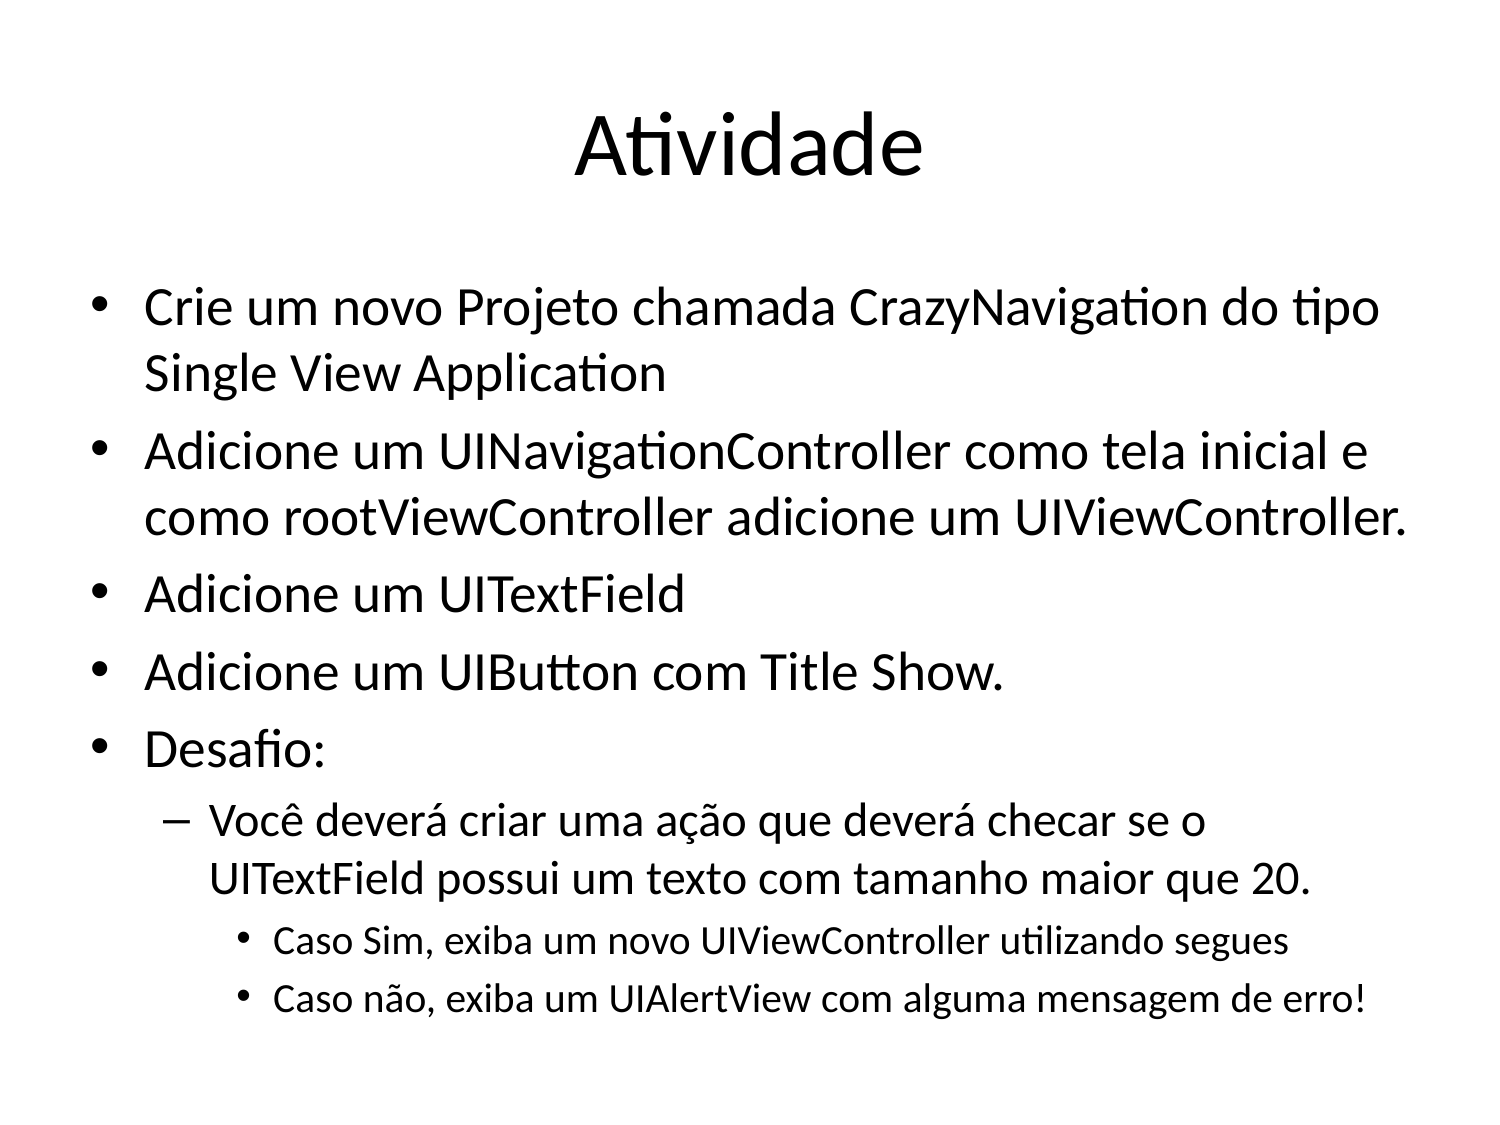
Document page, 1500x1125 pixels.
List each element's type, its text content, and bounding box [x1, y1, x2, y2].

title Atividade [75, 45, 1425, 233]
list Crie um novo Projeto chamada CrazyNavigation do tipo Single View Application Adicione um UINavigationController como tela inicial e como rootViewController adicione um UIViewController. Adicione um UITextField Adicione um UIButton com Title Show. Desafio: Você deverá criar uma ação que deverá checar se o UITextField possui um texto com tamanho maior que 20. Caso Sim, exiba um novo UIViewController utilizando segues Caso não, exiba um UIAlertView com alguma mensagem de erro! [75, 262, 1425, 1088]
